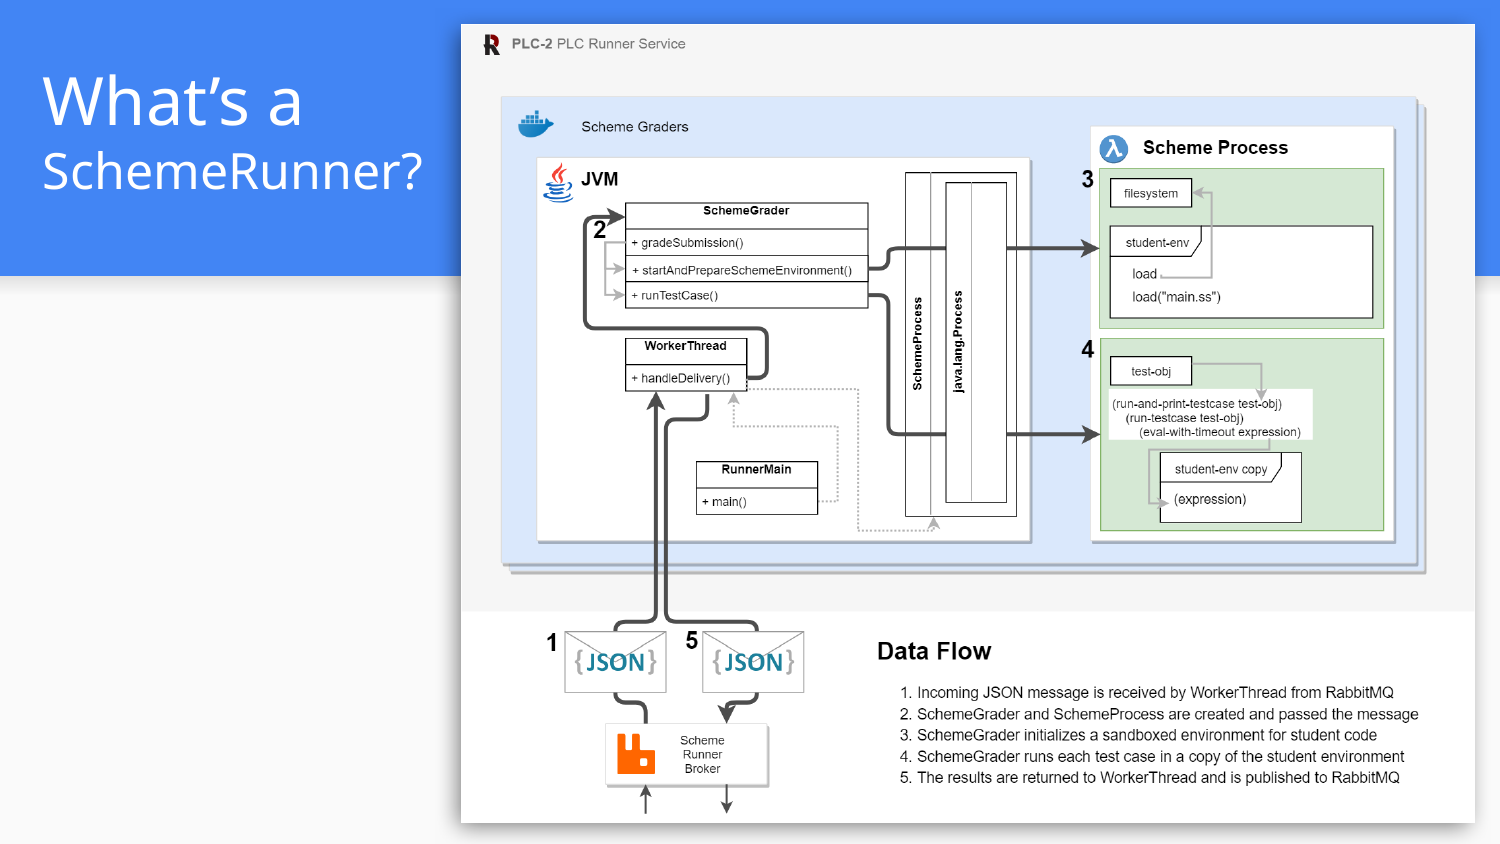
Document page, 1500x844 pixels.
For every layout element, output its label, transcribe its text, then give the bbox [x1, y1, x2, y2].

title What’s a SchemeRunner? [27, 53, 441, 215]
picture [461, 24, 1476, 823]
